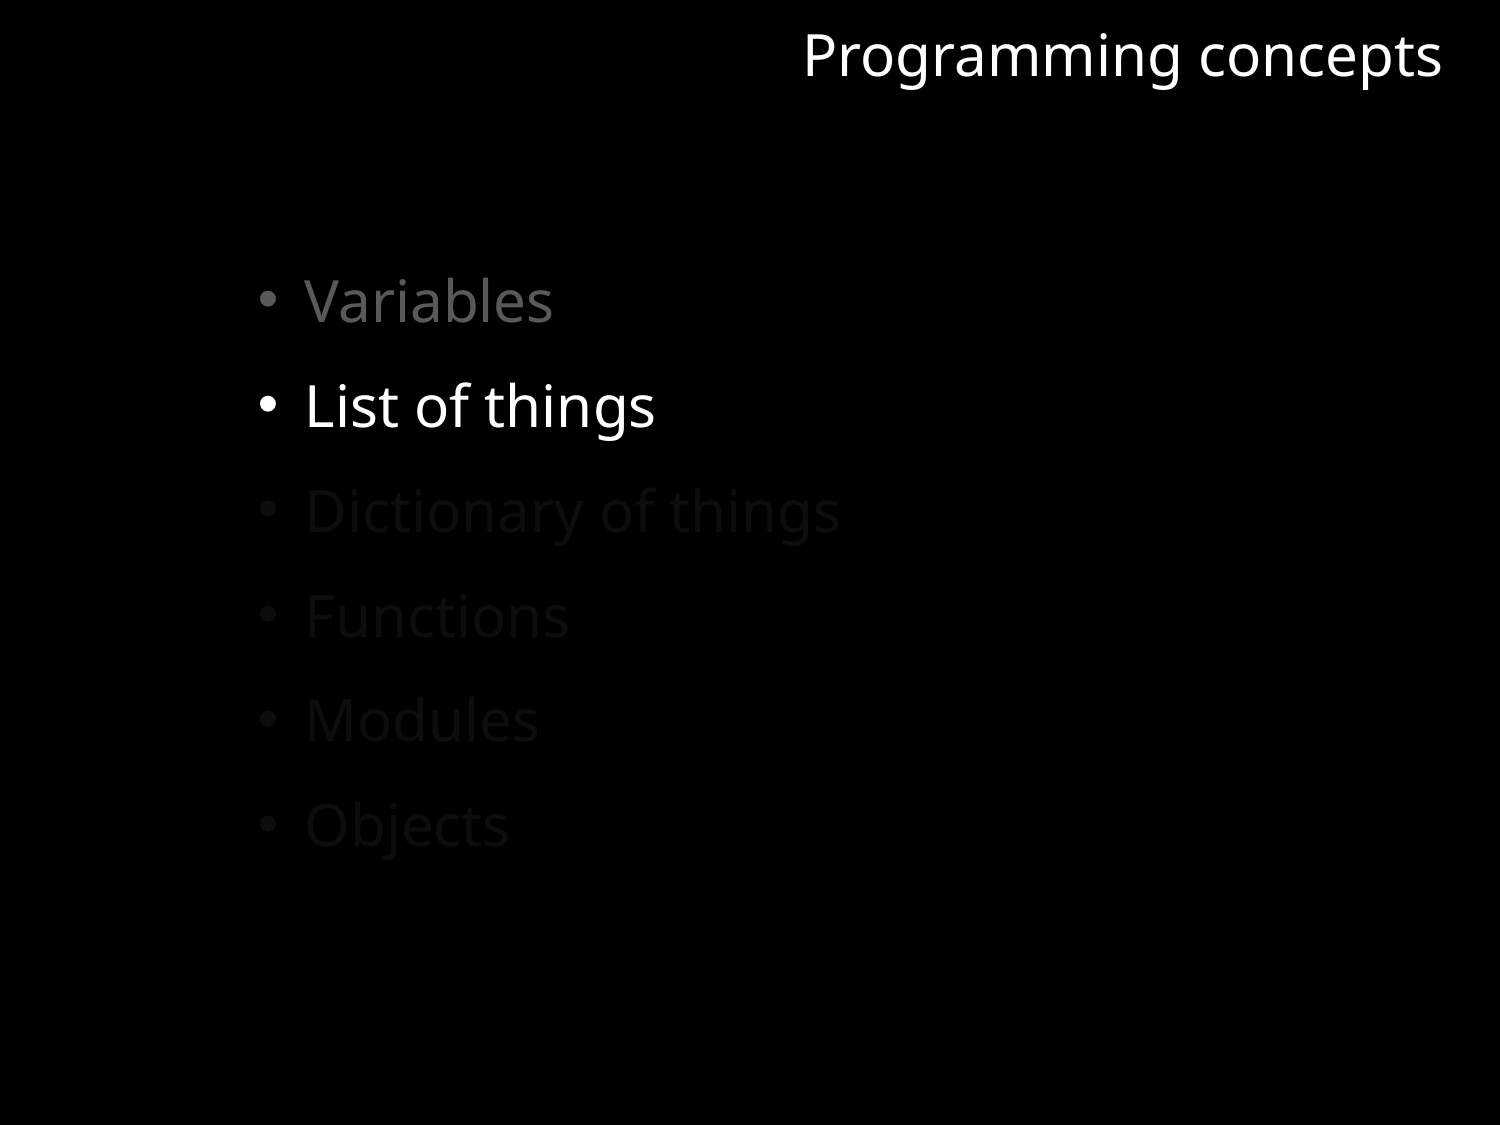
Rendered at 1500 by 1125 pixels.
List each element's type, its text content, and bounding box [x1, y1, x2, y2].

text_box Variables List of things Dictionary of things Functions Modules Objects [243, 221, 857, 866]
text_box Programming concepts [787, 10, 1458, 95]
